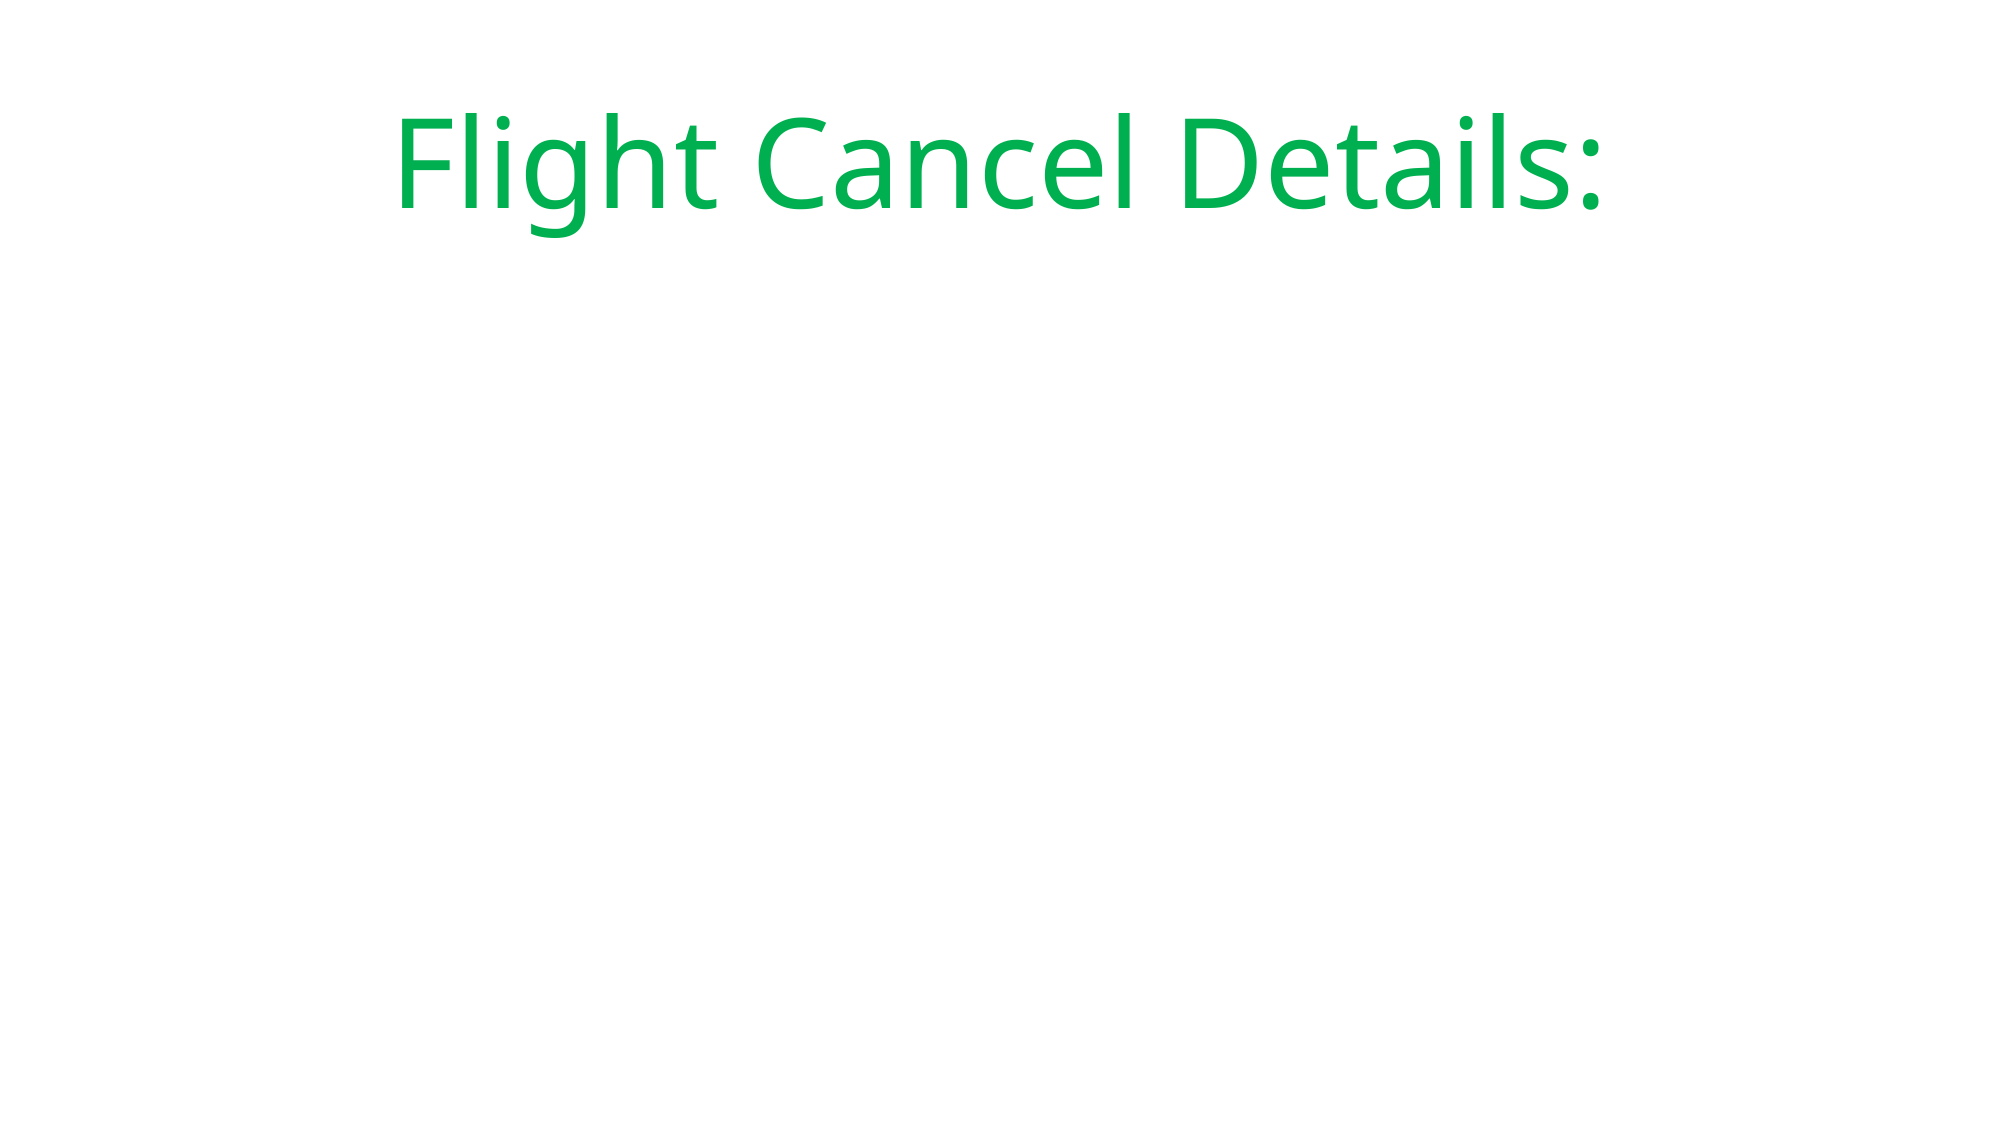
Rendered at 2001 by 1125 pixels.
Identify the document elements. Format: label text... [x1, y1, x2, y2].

title Flight Cancel Details: [137, 59, 1863, 278]
